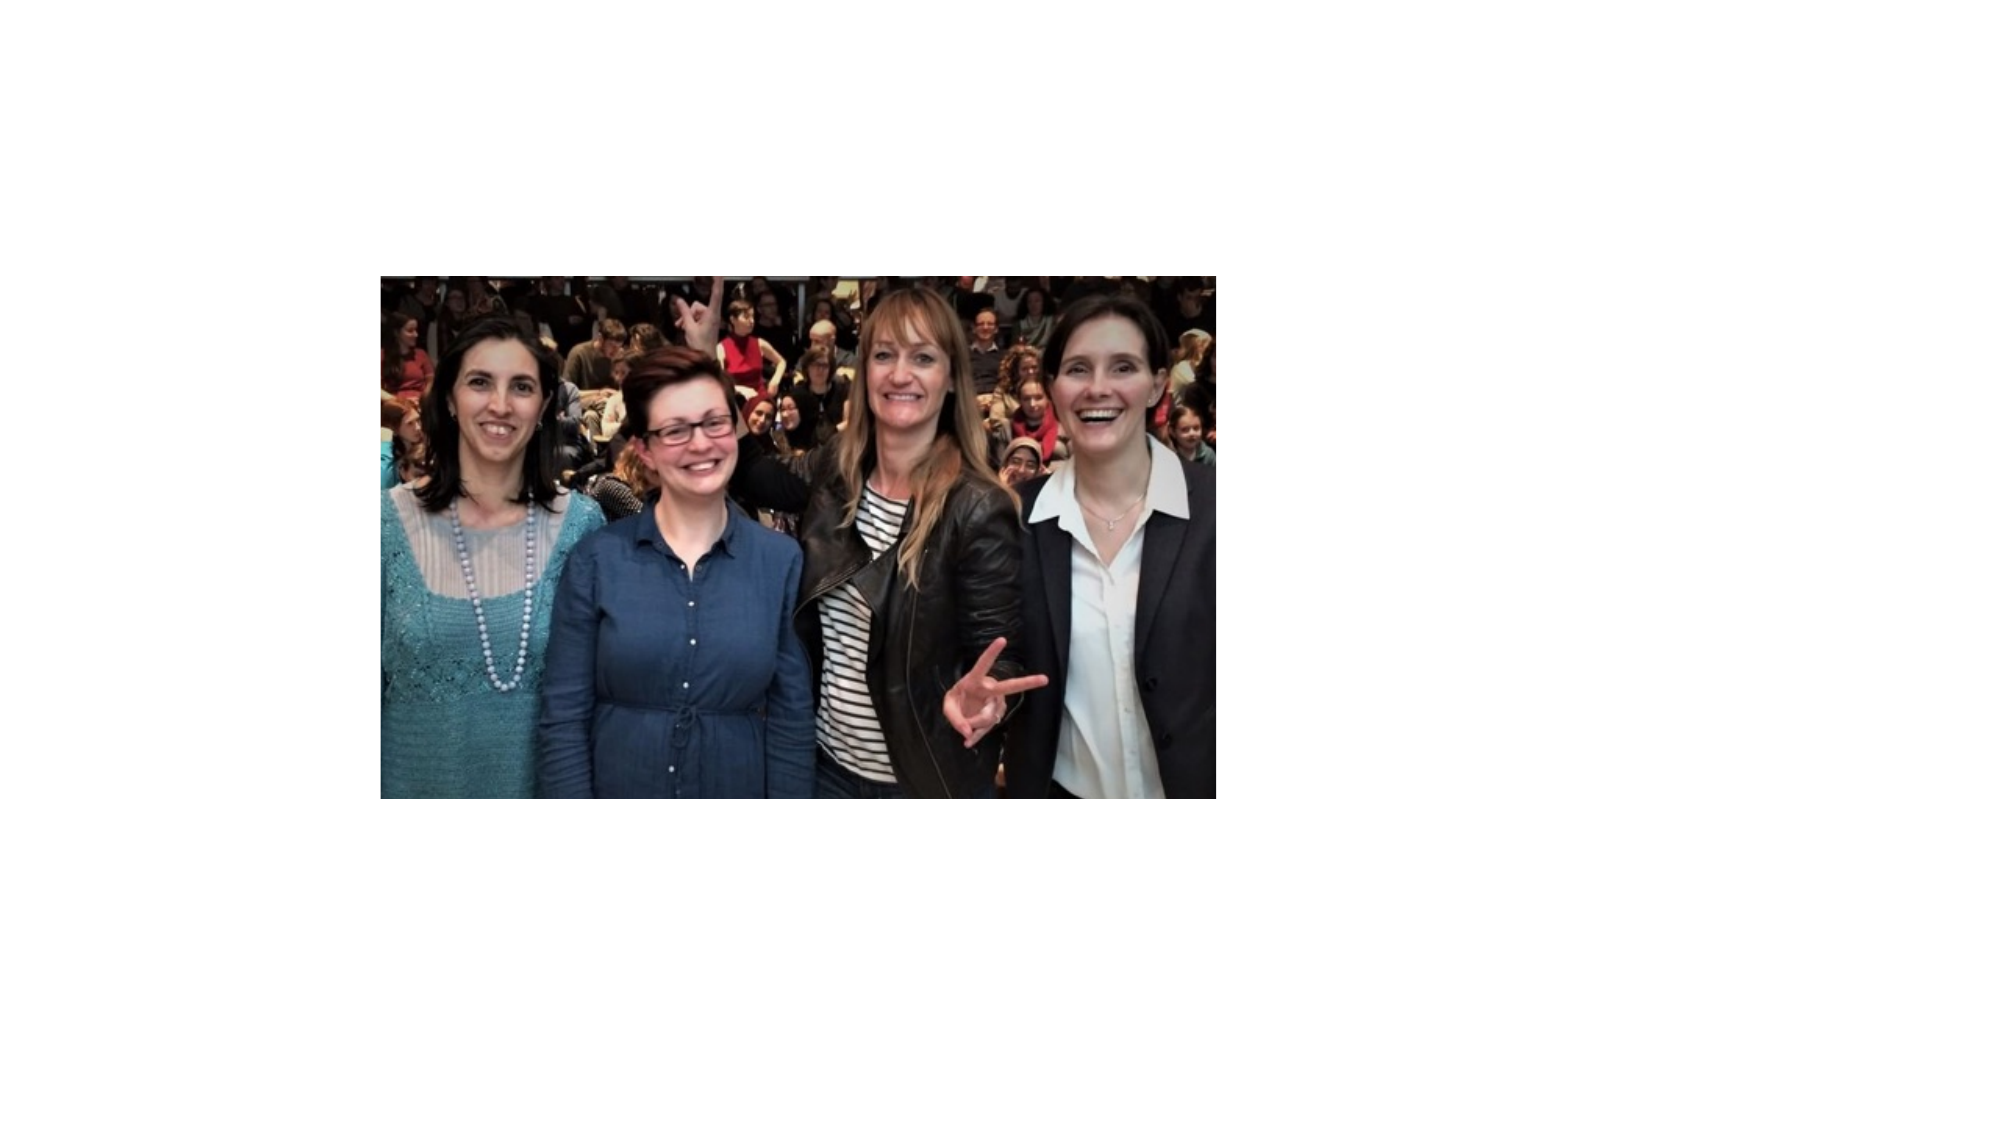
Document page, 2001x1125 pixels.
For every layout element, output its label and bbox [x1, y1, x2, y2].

text_box [380, 276, 1217, 800]
